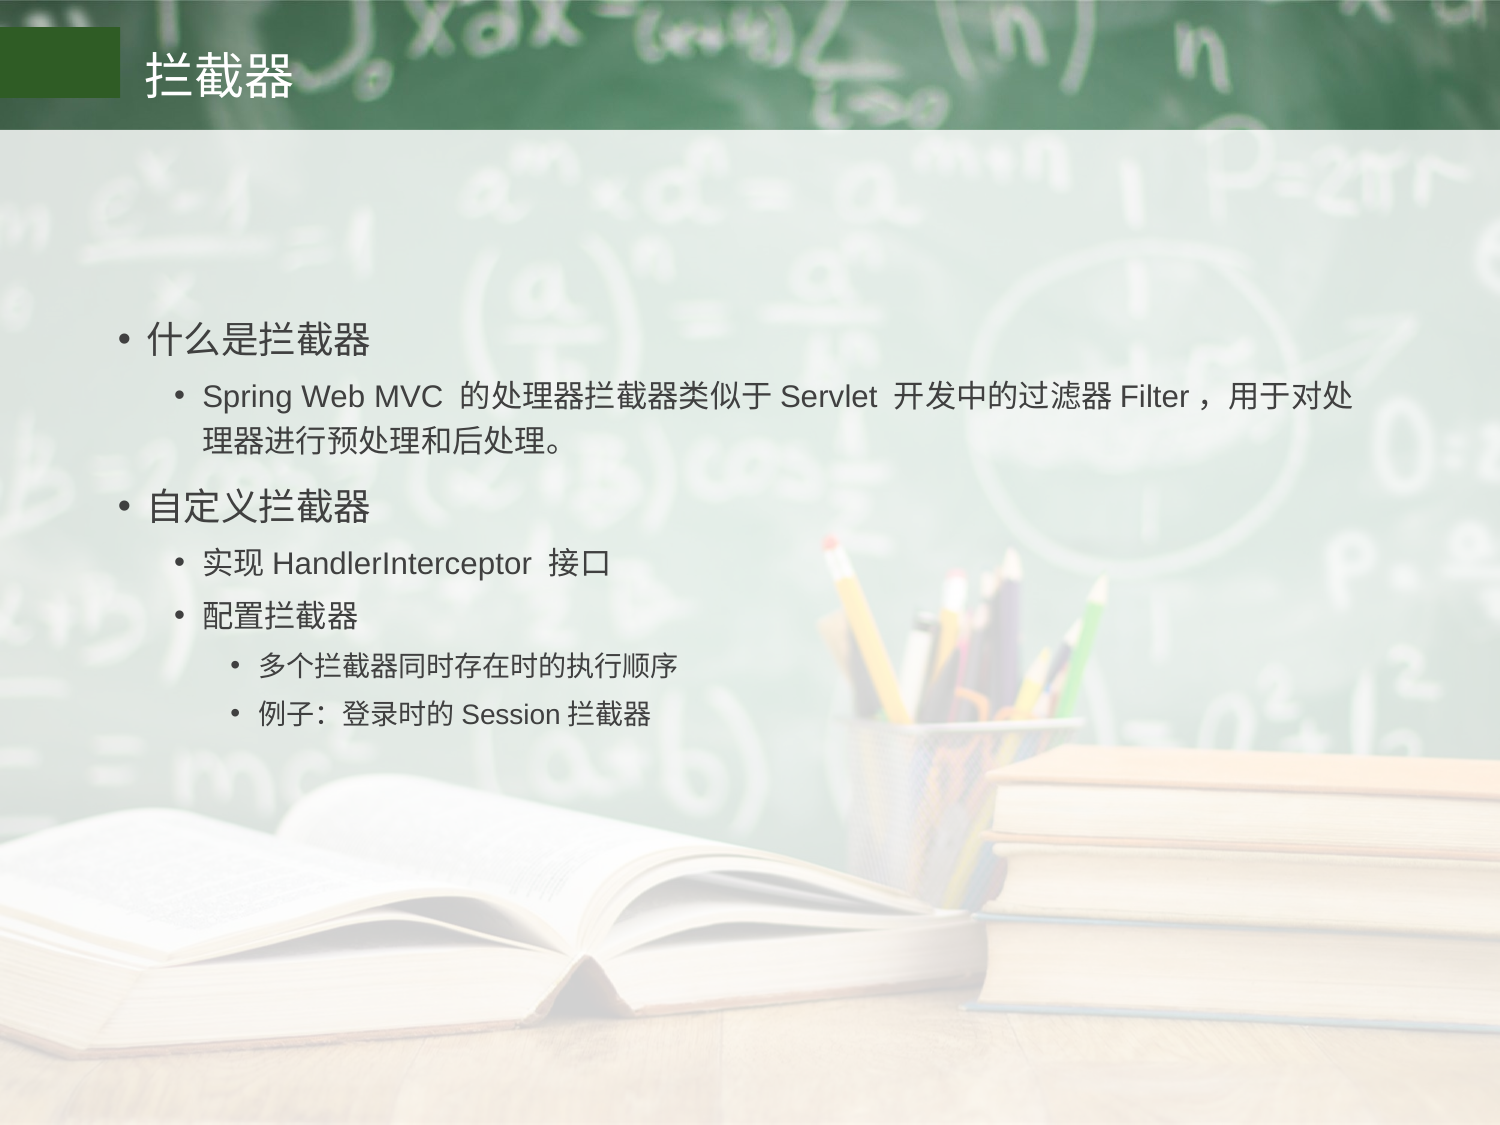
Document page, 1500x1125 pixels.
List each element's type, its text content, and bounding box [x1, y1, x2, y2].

picture [0, 0, 1500, 129]
title 拦截器 [129, 12, 1397, 125]
list 什么是拦截器 Spring Web MVC 的处理器拦截器类似于Servlet 开发中的过滤器Filter，用于对处理器进行预处理和后处理。 自定义拦截器 实现HandlerInterceptor 接口 配置拦截器 多个拦截器同时存在时的执行顺序 例子：登录时的Session拦截器 [103, 299, 1397, 1014]
